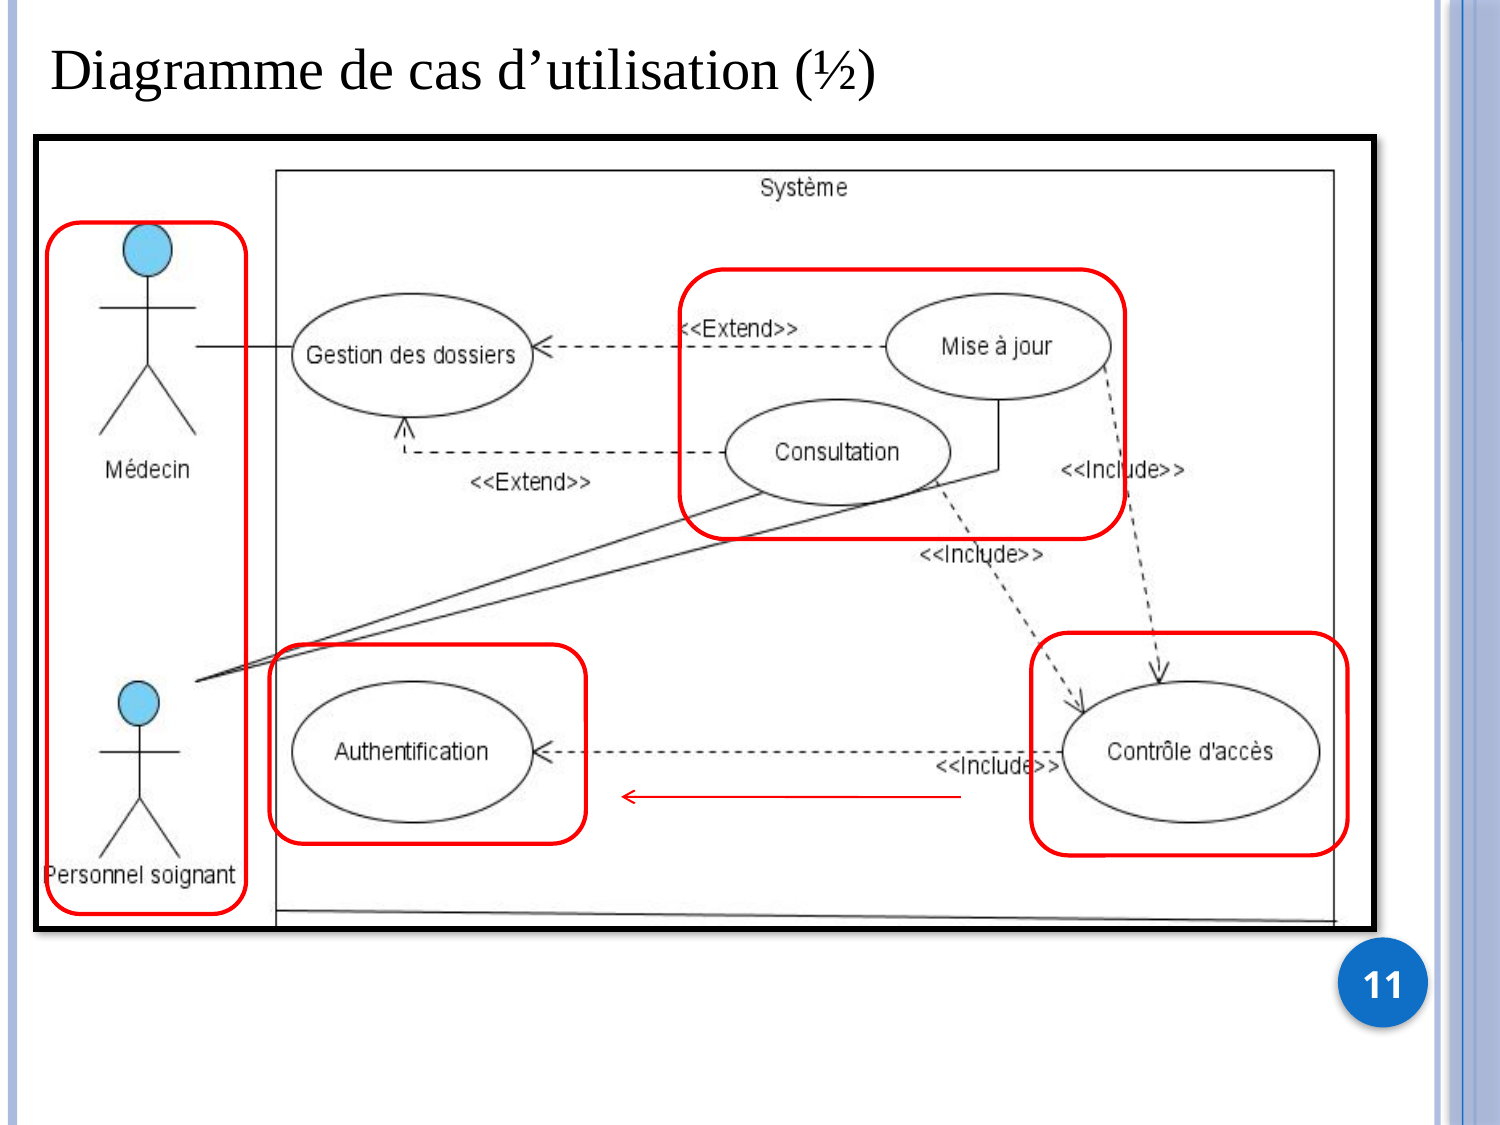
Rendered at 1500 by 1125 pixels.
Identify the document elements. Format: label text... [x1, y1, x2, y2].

text_box Diagramme de cas d’utilisation (½) [35, 23, 1079, 109]
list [38, 140, 1372, 927]
slide_number 11 [1333, 940, 1434, 1027]
